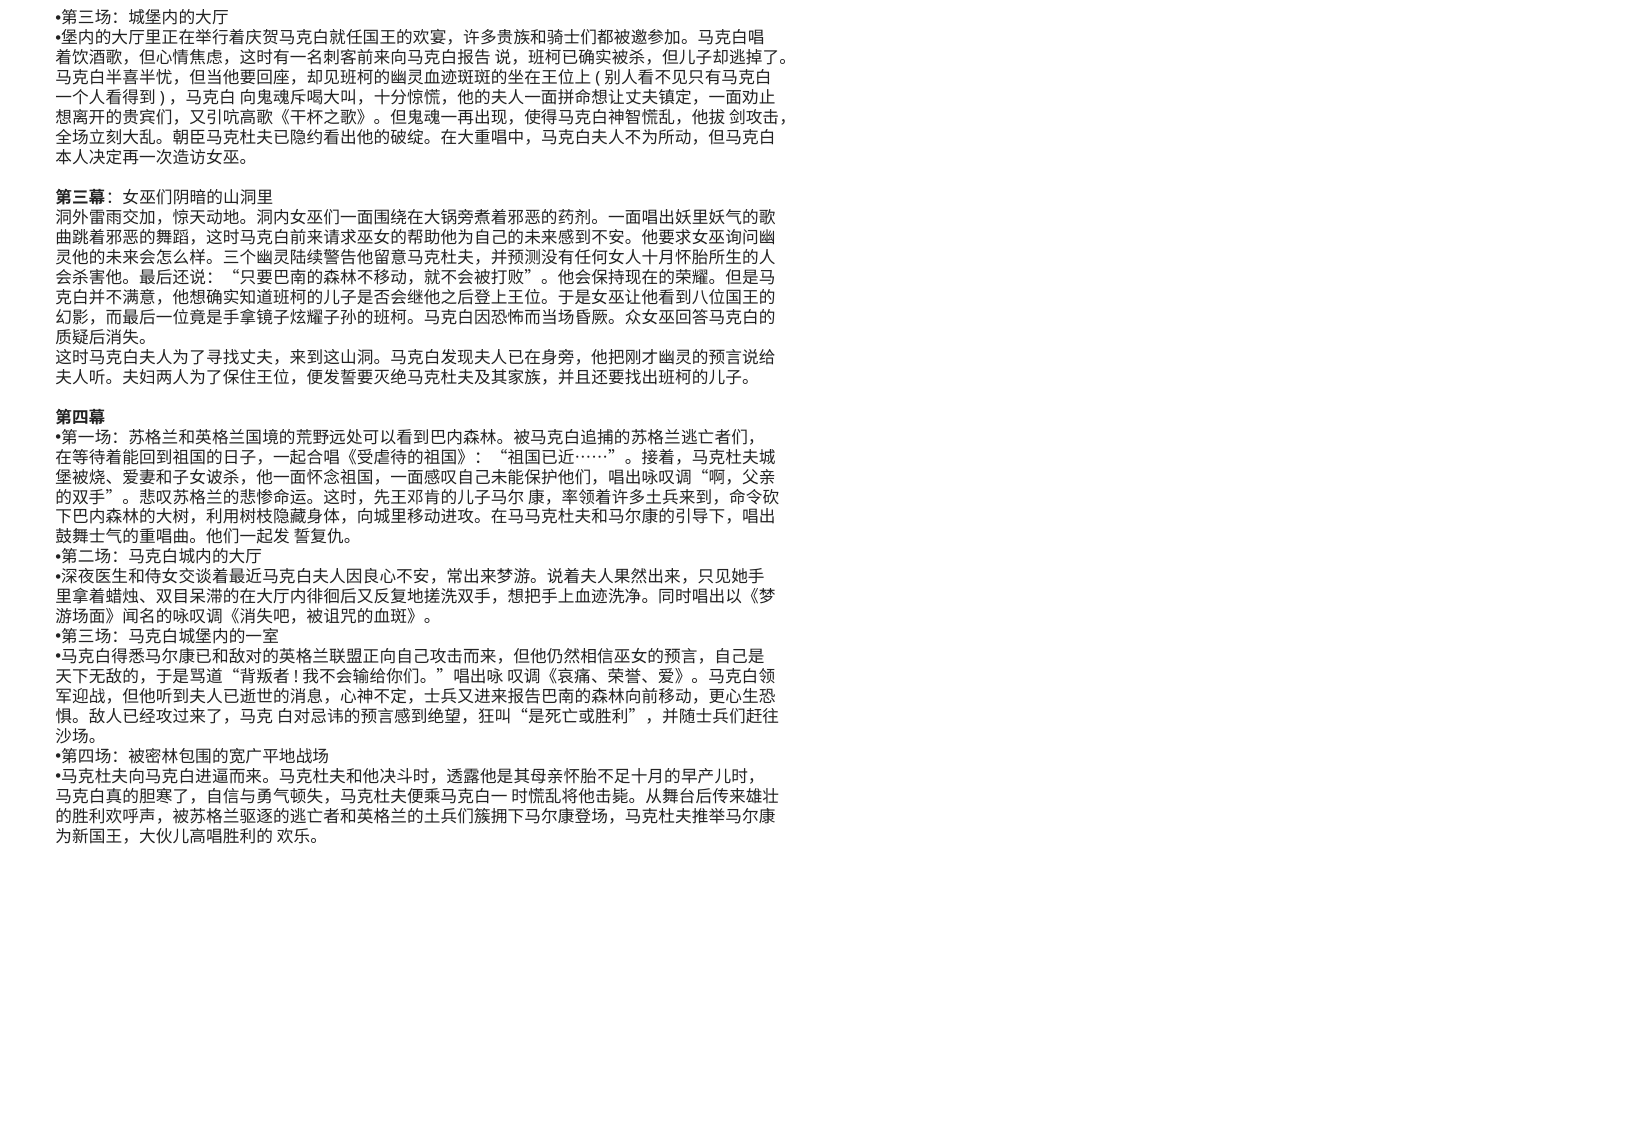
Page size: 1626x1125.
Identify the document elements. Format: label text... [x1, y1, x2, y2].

text_box 第三场：城堡内的大厅 堡内的大厅里正在举行着庆贺马克白就任国王的欢宴，许多贵族和骑士们都被邀参加。马克白唱着饮酒歌，但心情焦虑，这时有一名刺客前来向马克白报告 说，班柯已确实被杀，但儿子却逃掉了。马克白半喜半忧，但当他要回座，却见班柯的幽灵血迹斑斑的坐在王位上(别人看不见只有马克白一个人看得到)，马克白 向鬼魂斥喝大叫，十分惊慌，他的夫人一面拼命想让丈夫镇定，一面劝止想离开的贵宾们，又引吭高歌《干杯之歌》。但鬼魂一再出现，使得马克白神智慌乱，他拔 剑攻击，全场立刻大乱。朝臣马克杜夫已隐约看出他的破绽。在大重唱中，马克白夫人不为所动，但马克白本人决定再一次造访女巫。 第三幕：女巫们阴暗的山洞里 洞外雷雨交加，惊天动地。洞内女巫们一面围绕在大锅旁煮着邪恶的药剂。一面唱出妖里妖气的歌曲跳着邪恶的舞蹈，这时马克白前来请求巫女的帮助他为自己的未来感到不安。他要求女巫询问幽灵他的未来会怎么样。三个幽灵陆续警告他留意马克杜夫，并预测没有任何女人十月怀胎所生的人会杀害他。最后还说：“只要巴南的森林不移动，就不会被打败”。他会保持现在的荣耀。但是马克白并不满意，他想确实知道班柯的儿子是否会继他之后登上王位。于是女巫让他看到八位国王的幻影，而最后一位竟是手拿镜子炫耀子孙的班柯。马克白因恐怖而当场昏厥。众女巫回答马克白的质疑后消失。 这时马克白夫人为了寻找丈夫，来到这山洞。马克白发现夫人已在身旁，他把刚才幽灵的预言说给夫人听。夫妇两人为了保住王位，便发誓要灭绝马克杜夫及其家族，并且还要找出班柯的儿子。 第四幕 第一场：苏格兰和英格兰国境的荒野远处可以看到巴内森林。被马克白追捕的苏格兰逃亡者们，在等待着能回到祖国的日子，一起合唱《受虐待的祖国》：“祖国已近……”。接着，马克杜夫城 堡被烧、爱妻和子女诐杀，他一面怀念祖国，一面感叹自己未能保护他们，唱出咏叹调“啊，父亲的双手”。悲叹苏格兰的悲惨命运。这时，先王邓肯的儿子马尔 康，率领着许多土兵来到，命令砍下巴内森林的大树，利用树枝隐藏身体，向城里移动进攻。在马马克杜夫和马尔康的引导下，唱出鼓舞士气的重唱曲。他们一起发 誓复仇。 第二场：马克白城内的大厅 深夜医生和侍女交谈着最近马克白夫人因良心不安，常出来梦游。说着夫人果然出来，只见她手里拿着蜡烛、双目呆滞的在大厅内徘徊后又反复地搓洗双手，想把手上血迹洗净。同时唱出以《梦游场面》闻名的咏叹调《消失吧，被诅咒的血斑》。 第三场：马克白城堡内的一室 马克白得悉马尔康已和敌对的英格兰联盟正向自己攻击而来，但他仍然相信巫女的预言，自己是天下无敌的，于是骂道“背叛者!我不会输给你们。”唱出咏 叹调《哀痛、荣誉、爱》。马克白领军迎战，但他听到夫人已逝世的消息，心神不定，士兵又进来报告巴南的森林向前移动，更心生恐惧。敌人已经攻过来了，马克 白对忌讳的预言感到绝望，狂叫“是死亡或胜利”，并随士兵们赶往沙场。 第四场：被密林包围的宽广平地战场 马克杜夫向马克白进逼而来。马克杜夫和他决斗时，透露他是其母亲怀胎不足十月的早产儿时，马克白真的胆寒了，自信与勇气顿失，马克杜夫便乘马克白一 时慌乱将他击毙。从舞台后传来雄壮的胜利欢呼声，被苏格兰驱逐的逃亡者和英格兰的土兵们簇拥下马尔康登场，马克杜夫推举马尔康为新国王，大伙儿高唱胜利的 欢乐。 [40, 0, 796, 853]
